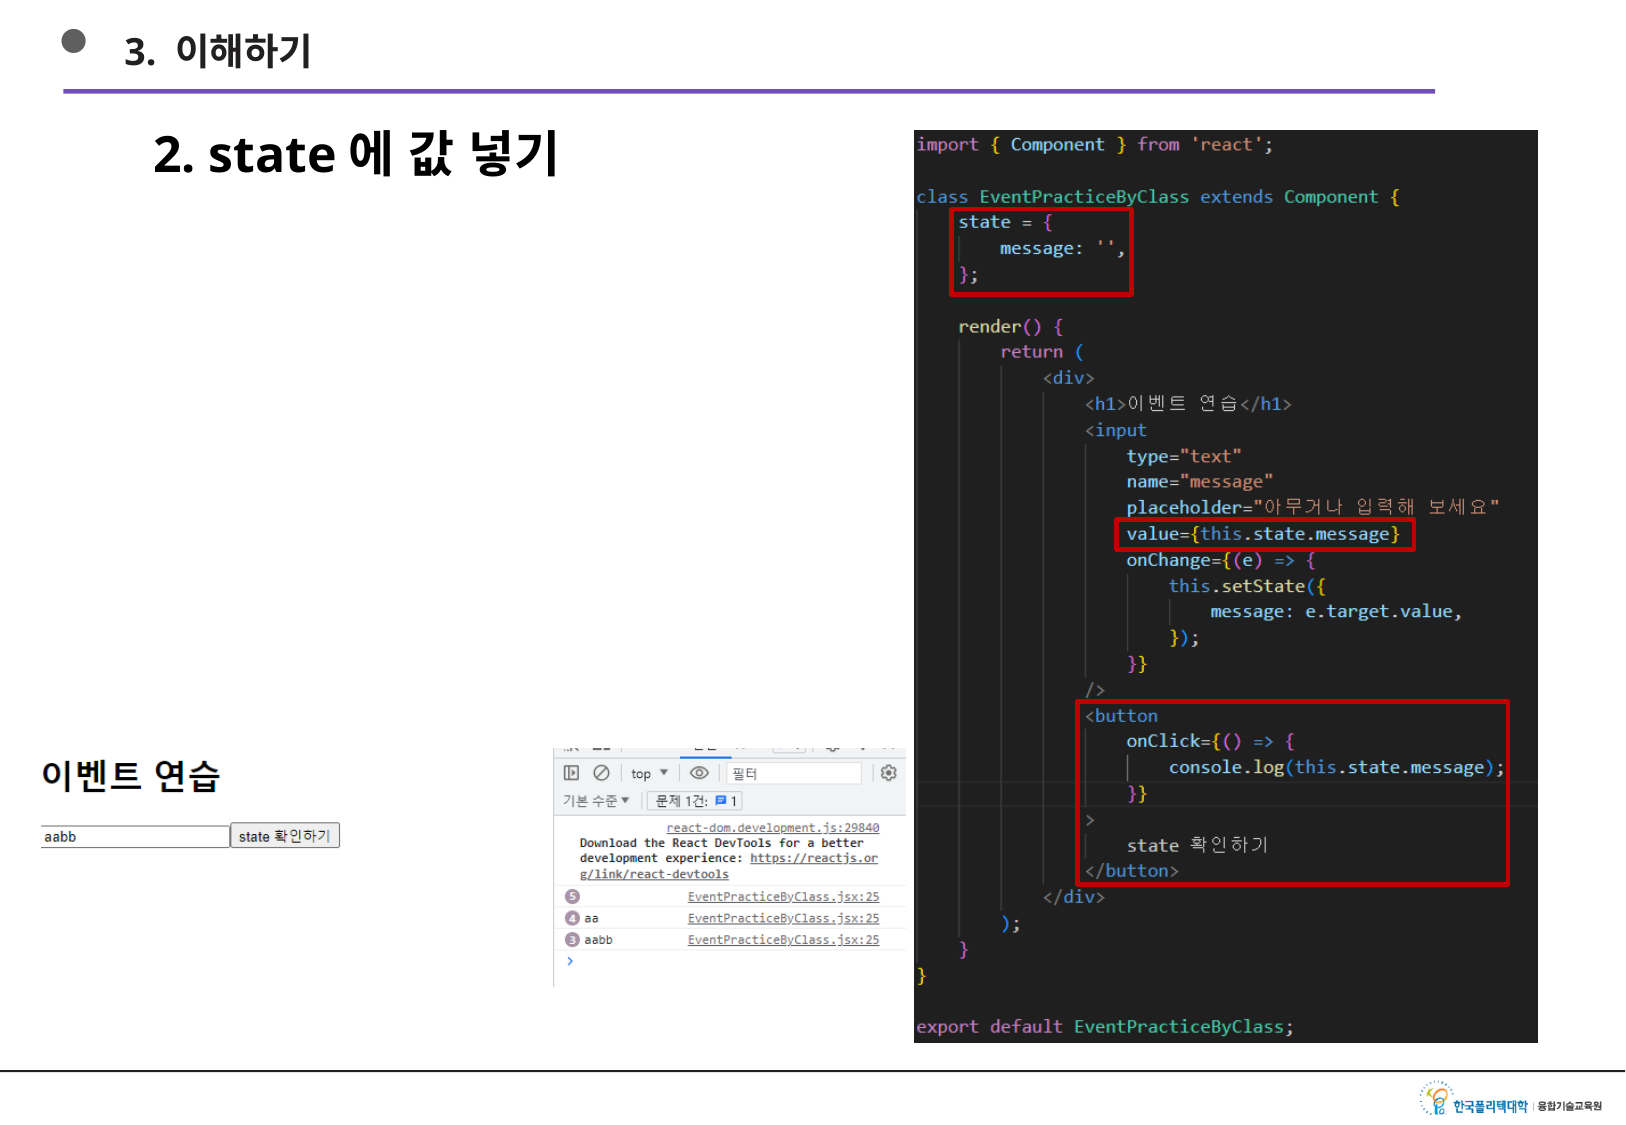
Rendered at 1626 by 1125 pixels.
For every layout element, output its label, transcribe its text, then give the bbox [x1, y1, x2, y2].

picture [914, 130, 1539, 1044]
picture [40, 747, 906, 988]
text_box 3. 이해하기 [109, 20, 943, 93]
text_box 2. state에 값 넣기 [138, 100, 1487, 205]
picture [1415, 1076, 1604, 1118]
